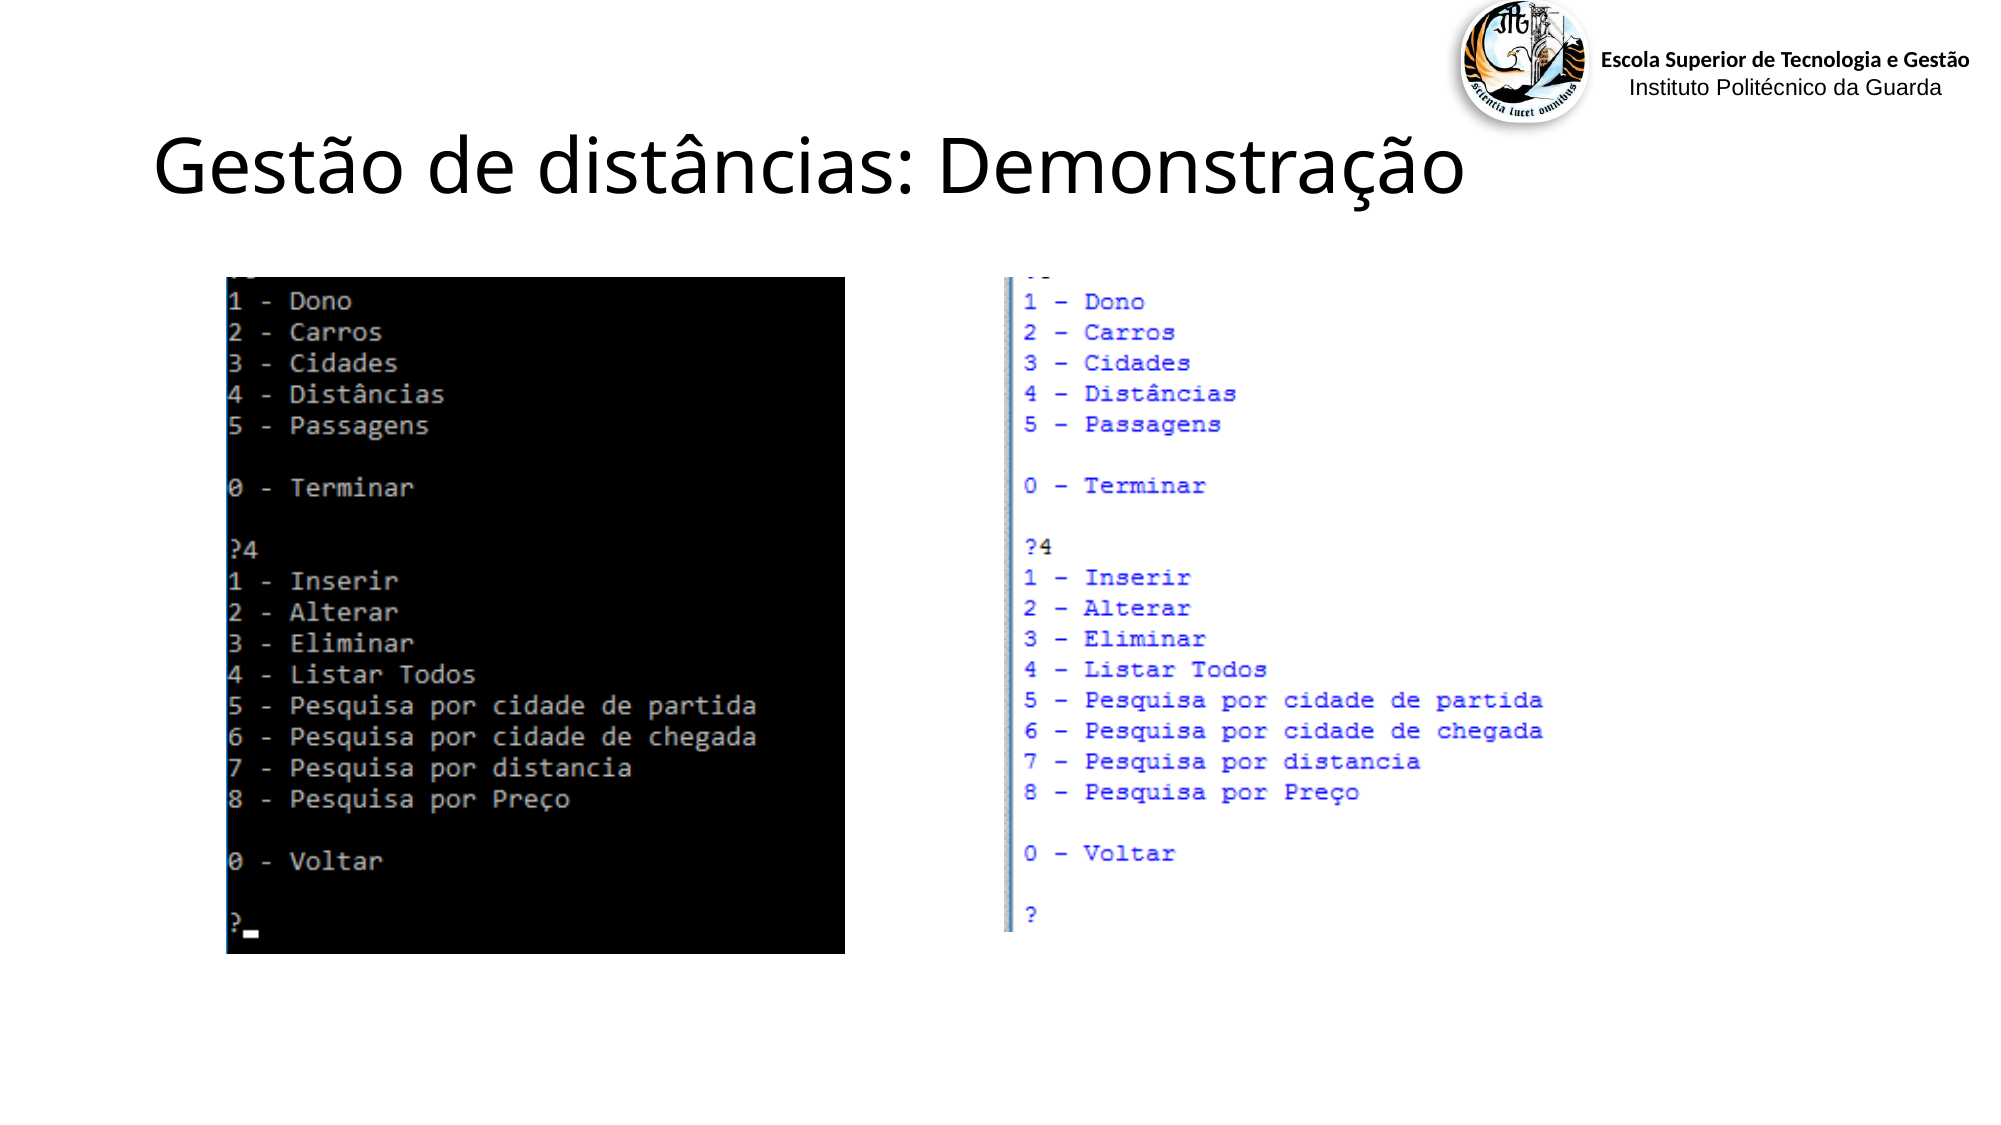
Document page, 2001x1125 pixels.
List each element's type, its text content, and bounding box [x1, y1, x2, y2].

title Gestão de distâncias: Demonstração [137, 59, 1863, 278]
text_box Escola Superior de Tecnologia e Gestão Instituto Politécnico da Guarda [1589, 37, 2000, 108]
picture [1004, 277, 1703, 932]
picture [1460, 0, 1589, 123]
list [226, 277, 845, 954]
